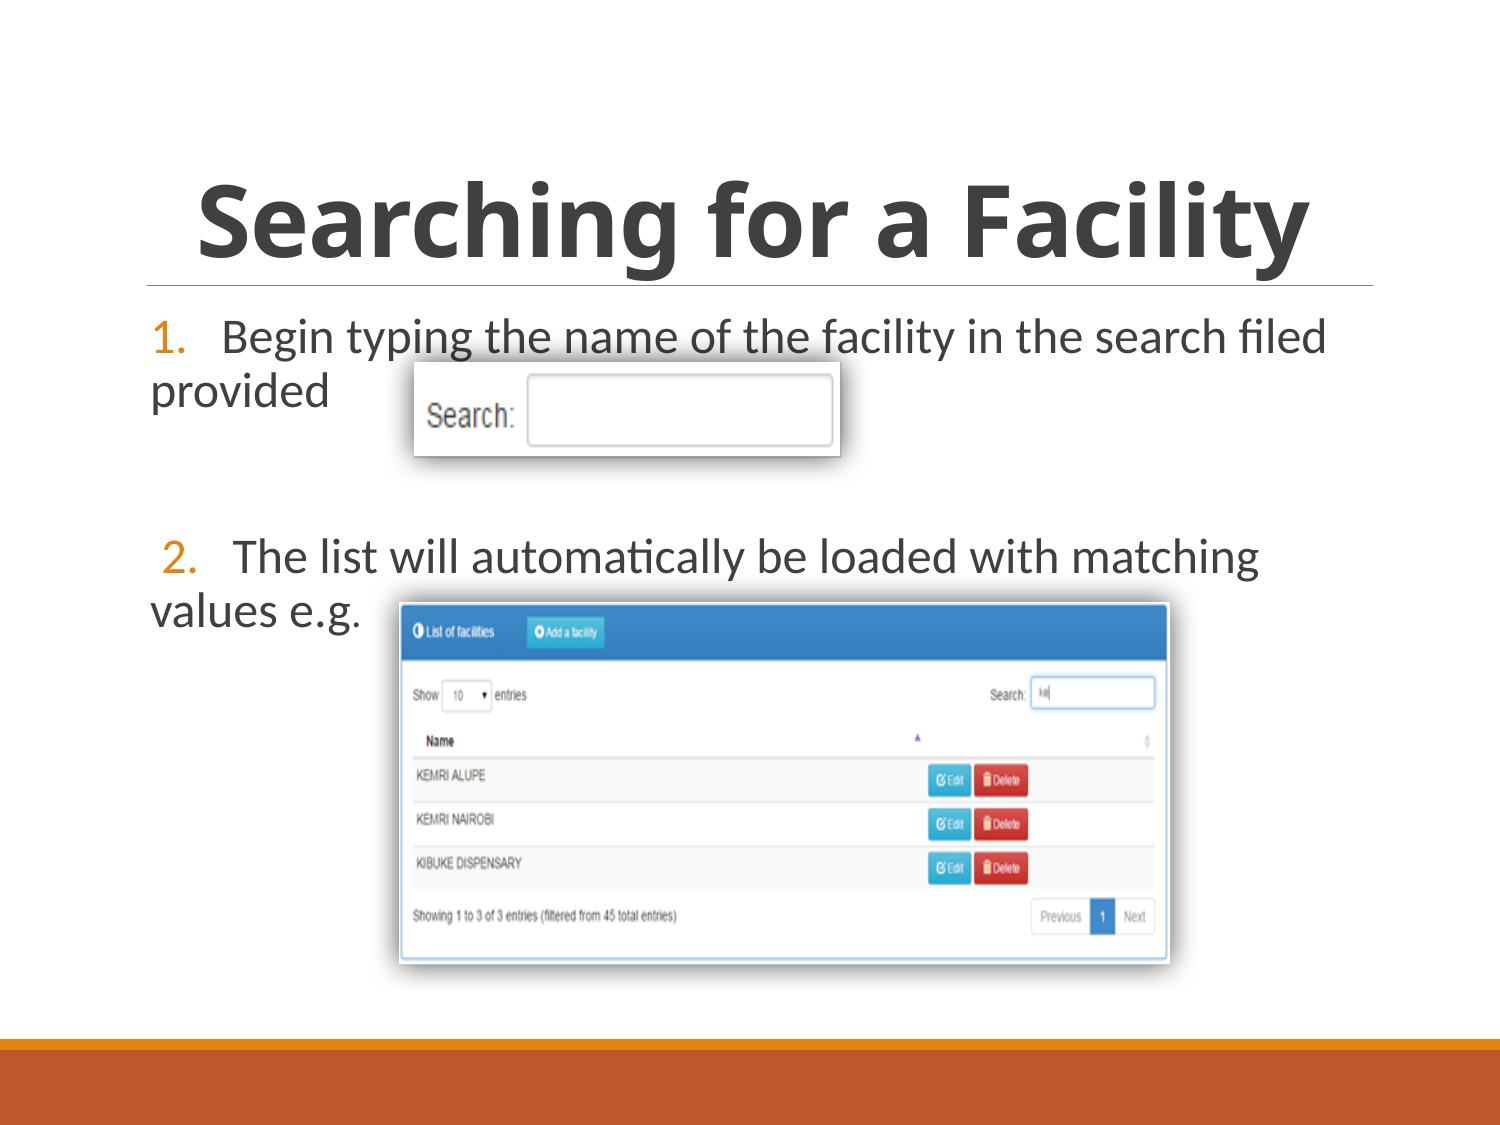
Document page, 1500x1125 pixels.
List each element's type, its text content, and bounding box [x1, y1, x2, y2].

list 1. Begin typing the name of the facility in the search filed provided 2. The list will automatically be loaded with matching values e.g. [135, 302, 1373, 963]
picture [399, 601, 1172, 967]
picture [414, 362, 844, 461]
title Searching for a Facility [135, 47, 1373, 285]
